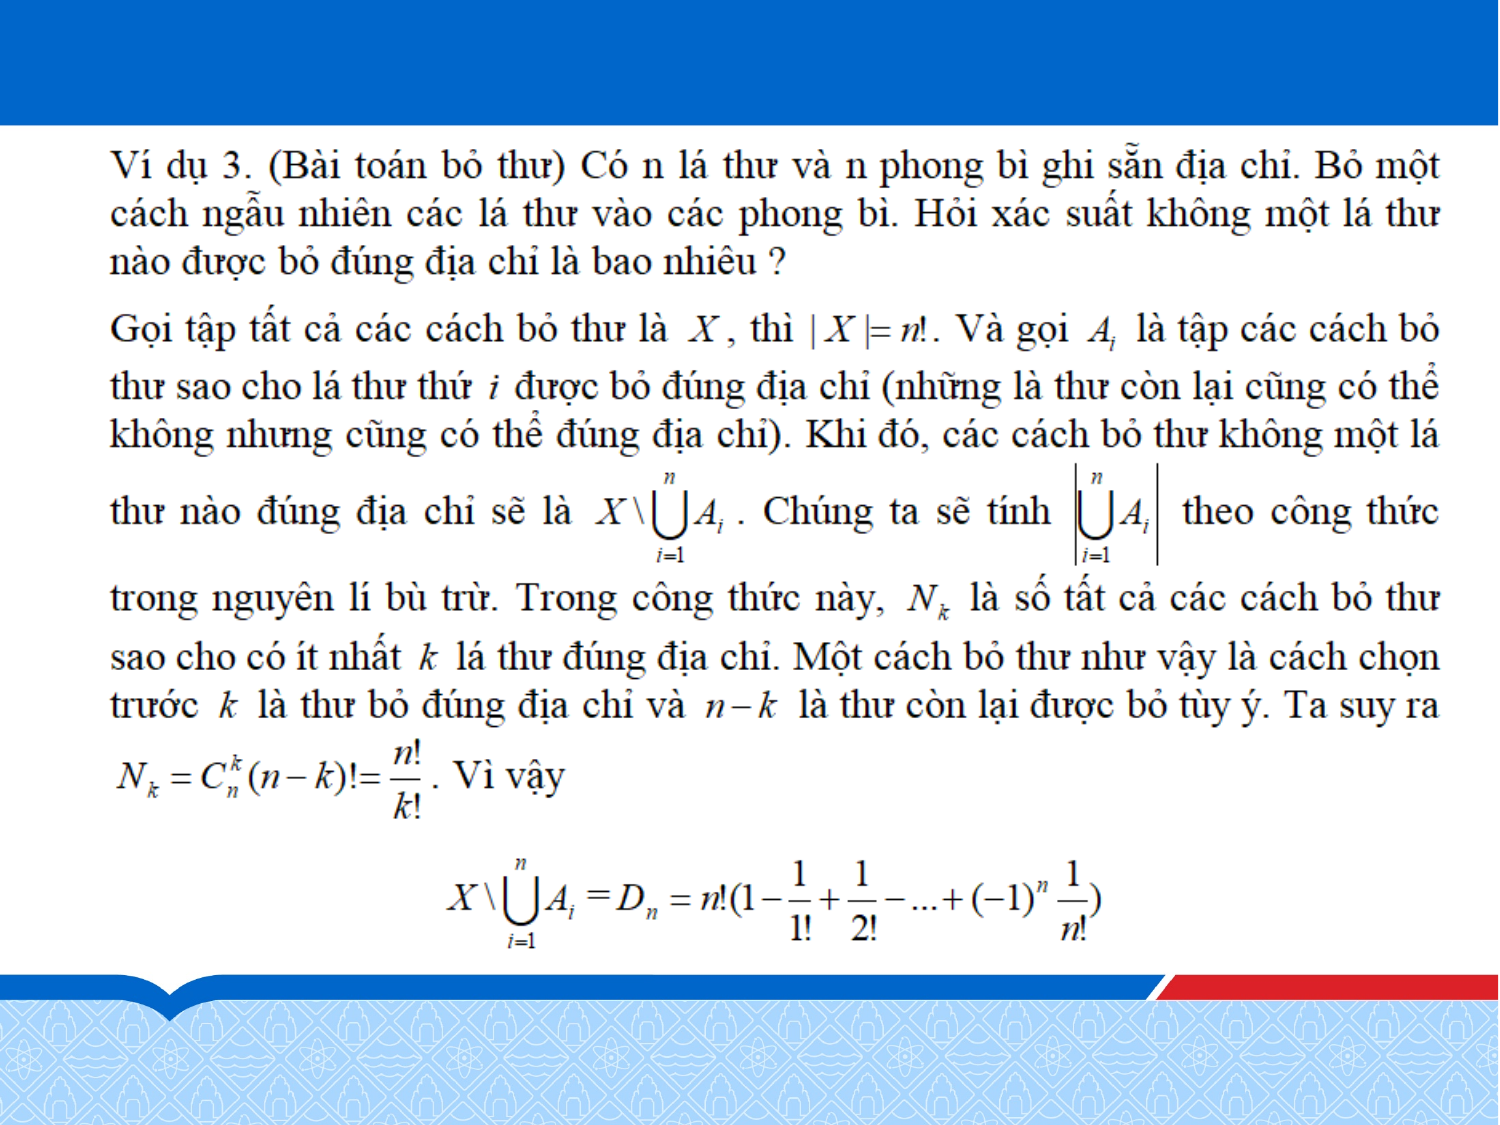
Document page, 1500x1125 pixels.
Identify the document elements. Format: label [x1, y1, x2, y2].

list [99, 132, 1477, 963]
picture [0, 0, 1499, 1125]
